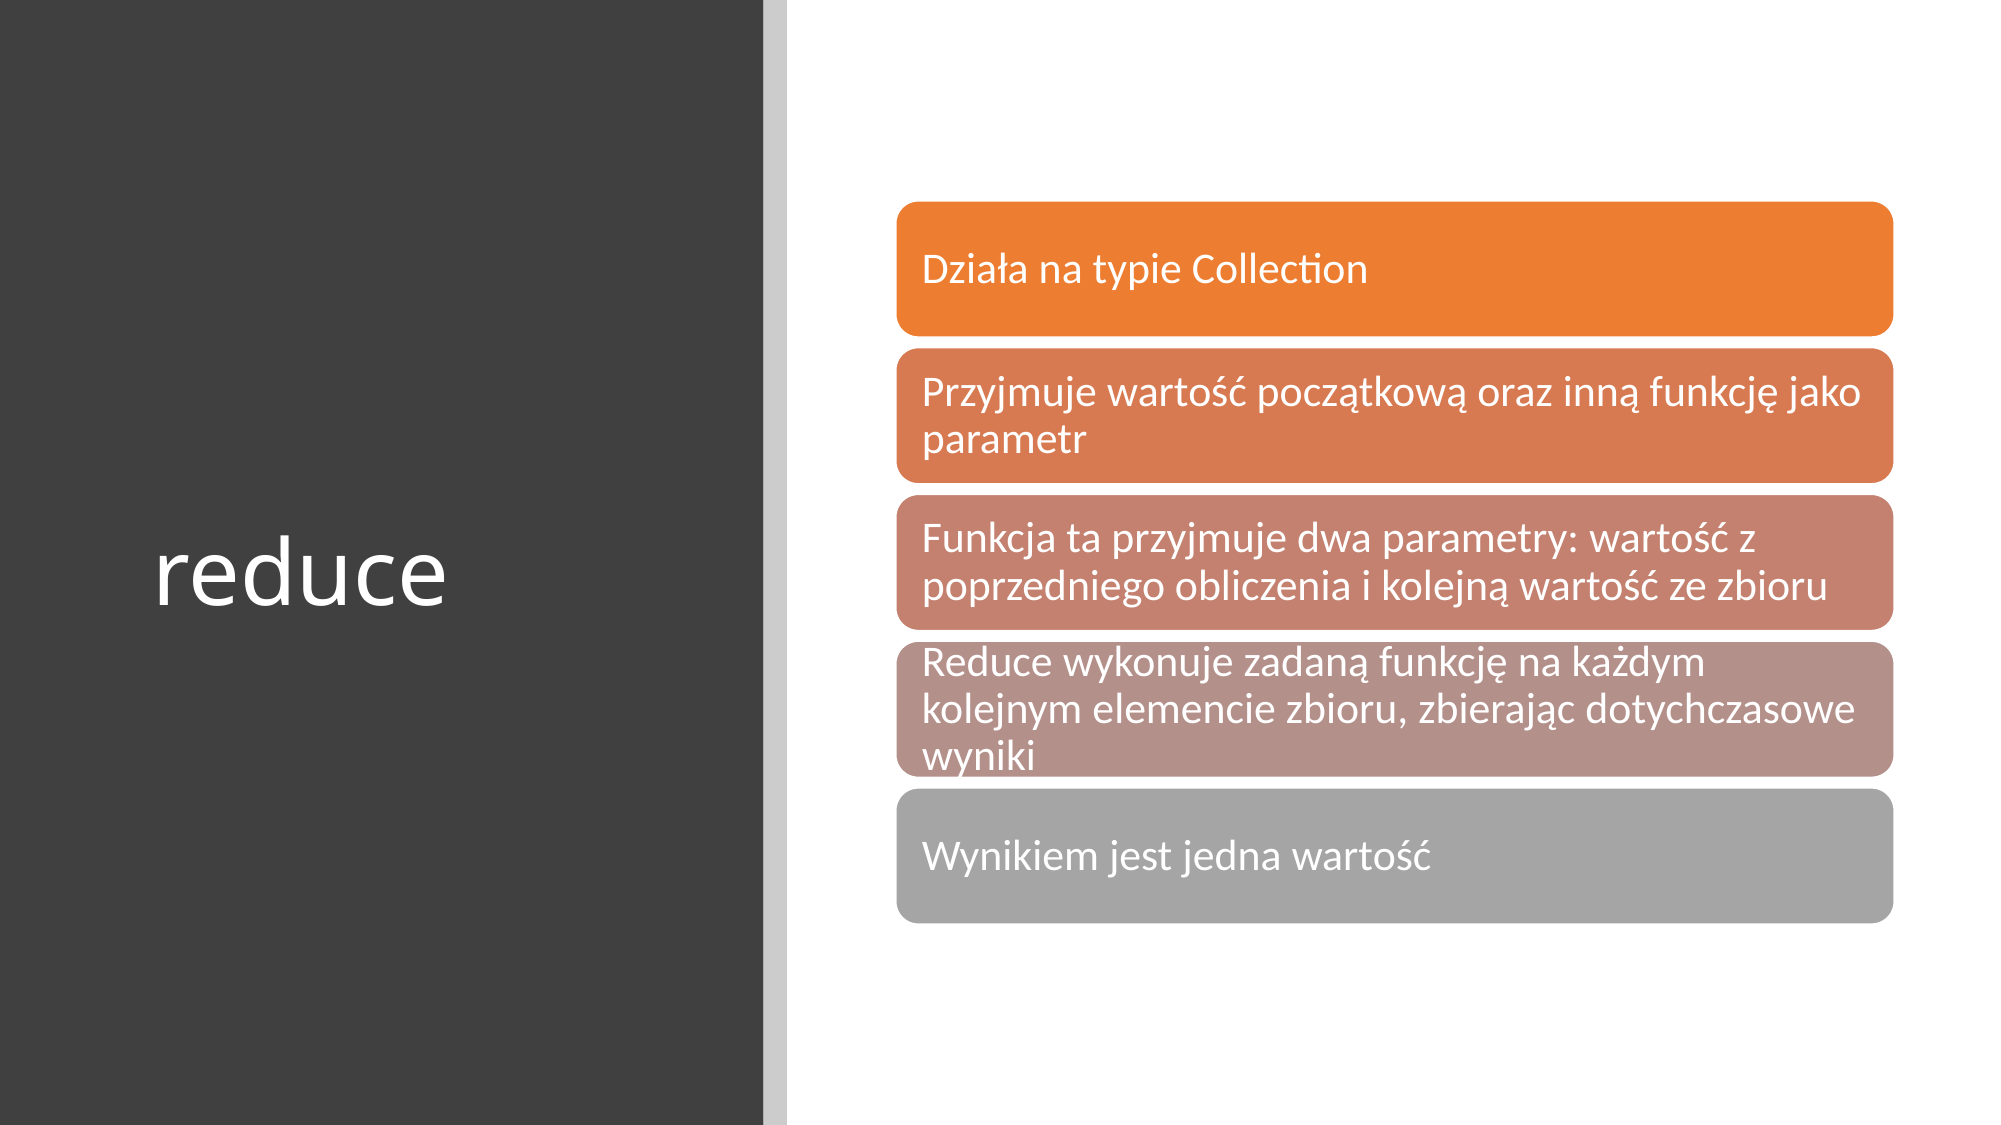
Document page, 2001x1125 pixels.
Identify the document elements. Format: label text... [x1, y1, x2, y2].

text_box [762, 0, 788, 1125]
title reduce [137, 133, 685, 1020]
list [895, 105, 1895, 1020]
text_box [0, 0, 762, 1125]
